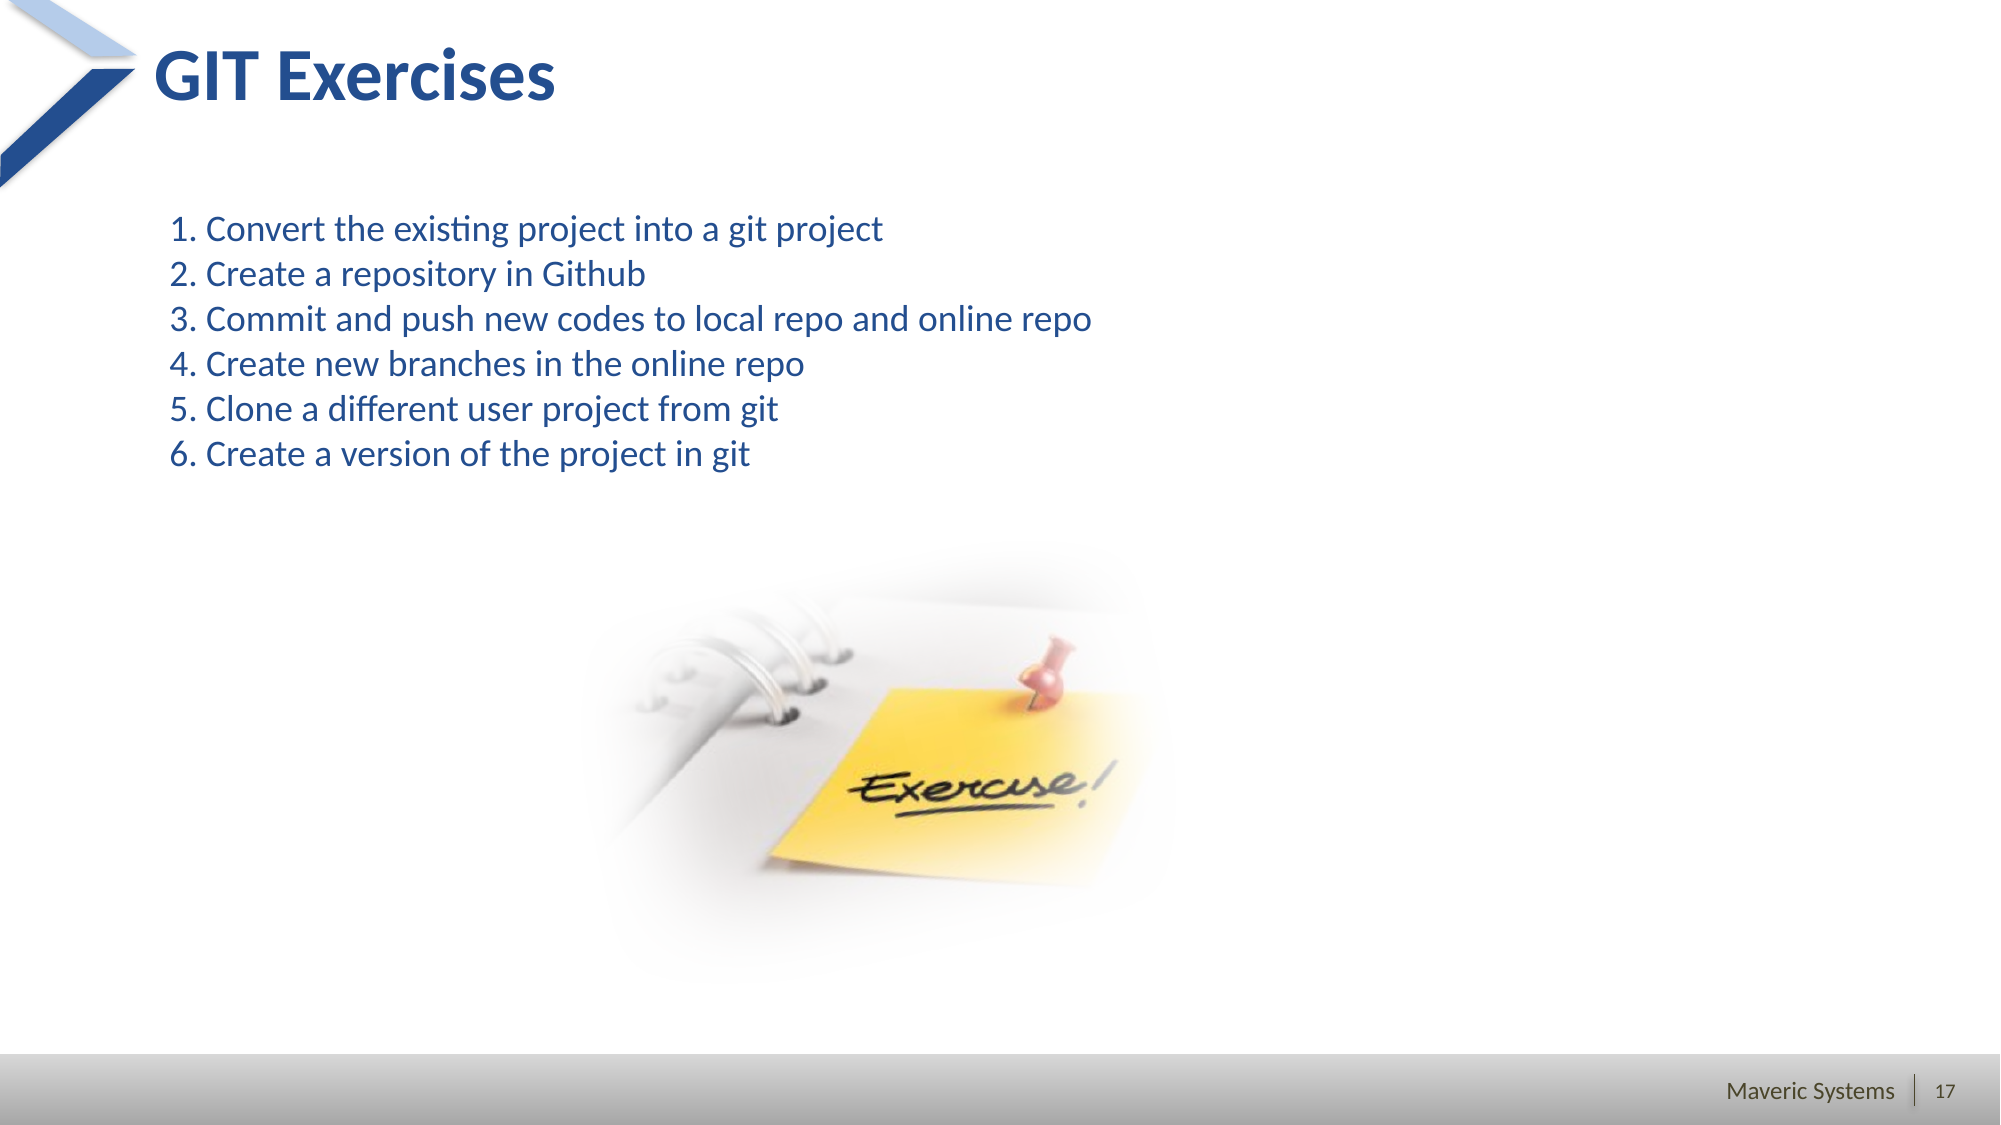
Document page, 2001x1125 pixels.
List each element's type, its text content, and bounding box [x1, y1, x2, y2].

title GIT Exercises [154, 25, 1948, 102]
picture [561, 544, 1195, 979]
text_box 1. Convert the existing project into a git project 2. Create a repository in Github 3. Commit and push new codes to local repo and online repo 4. Create new branches in the online repo 5. Clone a different user project from git 6. Create a version of the project in git [154, 196, 1512, 481]
